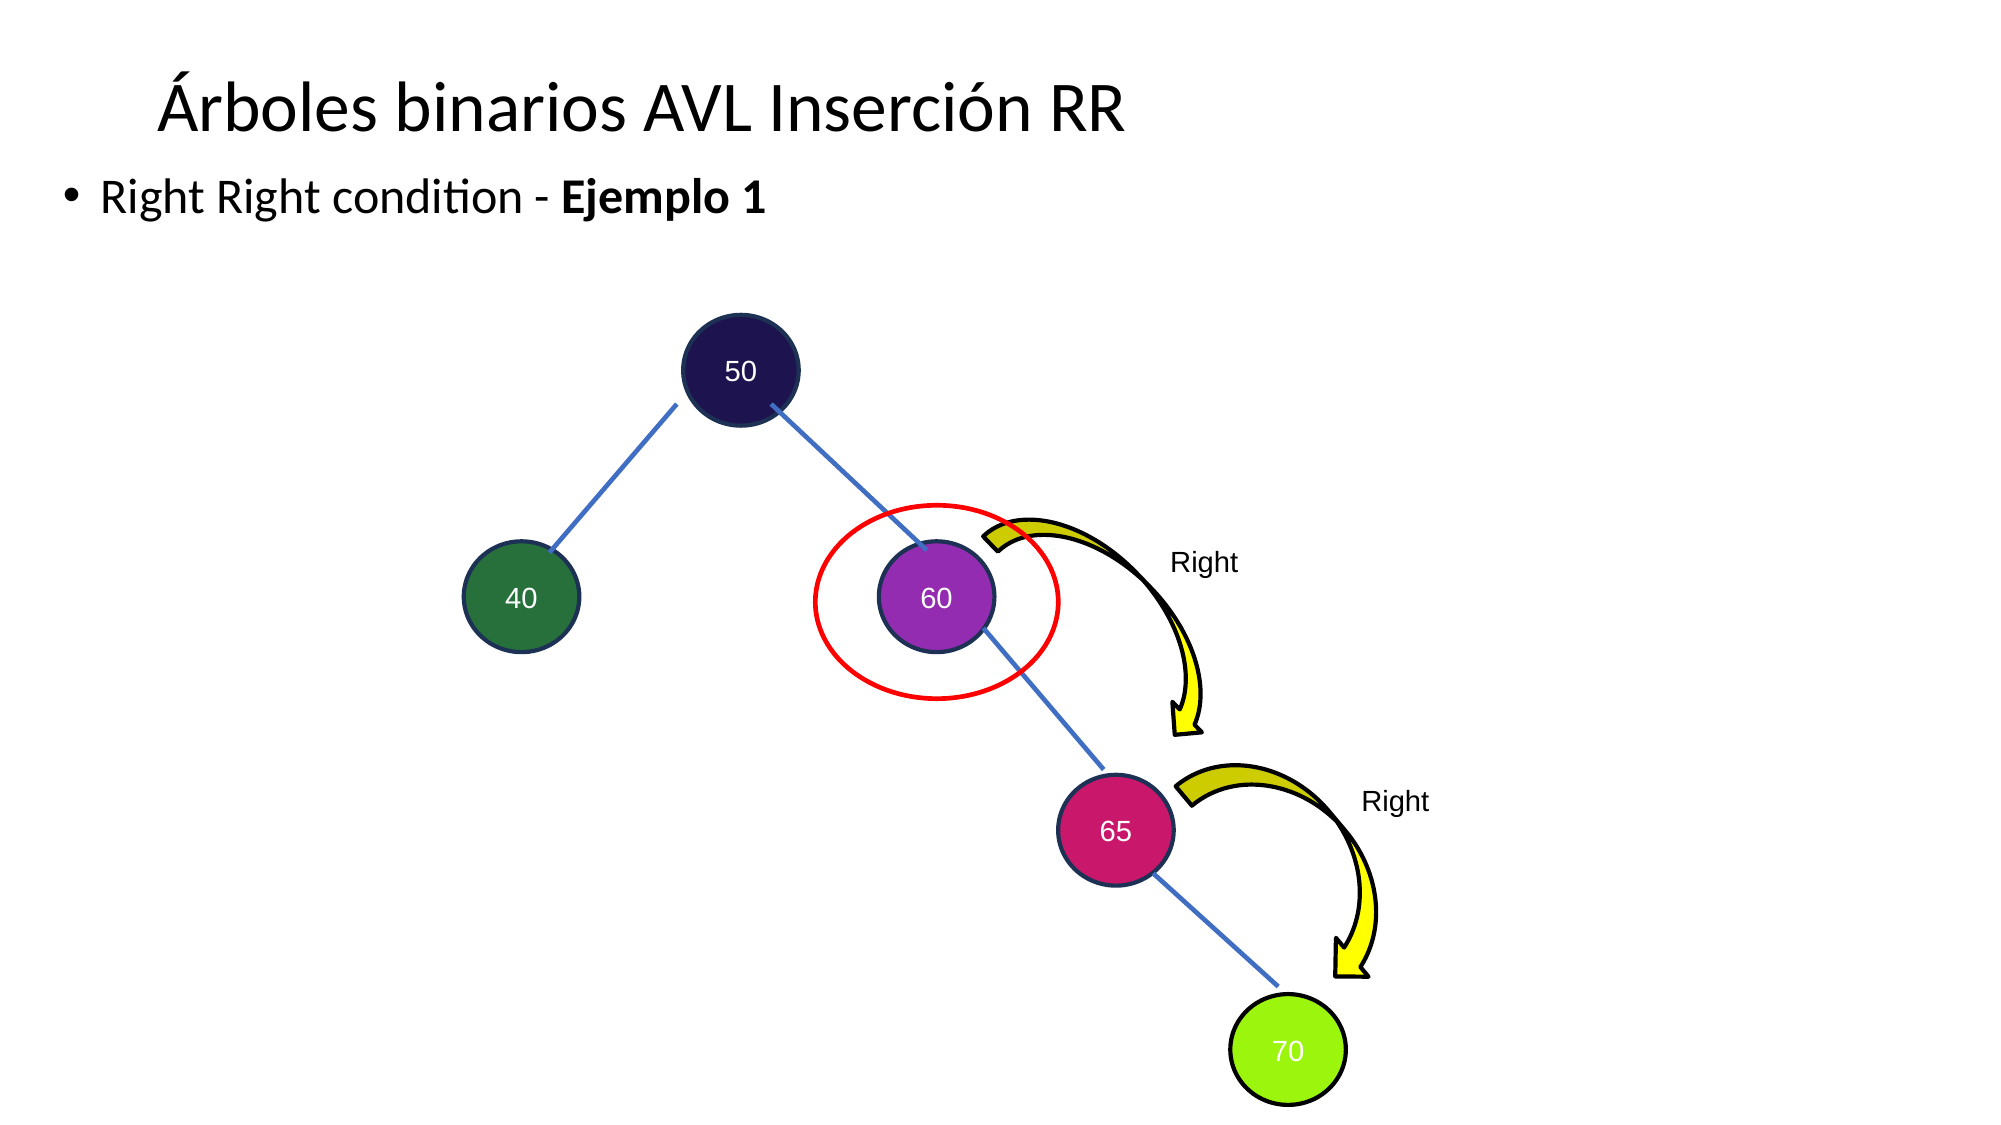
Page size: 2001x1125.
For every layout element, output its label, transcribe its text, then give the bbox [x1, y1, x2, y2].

text_box Right [1155, 536, 1278, 587]
text_box 40 [461, 539, 582, 655]
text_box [770, 403, 928, 551]
text_box 65 [1056, 772, 1176, 888]
text_box [1008, 517, 1204, 737]
text_box 70 [1228, 991, 1348, 1108]
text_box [983, 627, 1104, 770]
title Árboles binarios AVL Inserción RR [142, 62, 1863, 155]
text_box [549, 403, 678, 553]
list Right Right condition - Ejemplo 1 [47, 162, 1785, 254]
text_box Right [1346, 774, 1469, 825]
text_box [813, 503, 1061, 701]
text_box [1152, 873, 1279, 987]
text_box 50 [681, 312, 801, 428]
text_box [1173, 763, 1379, 979]
